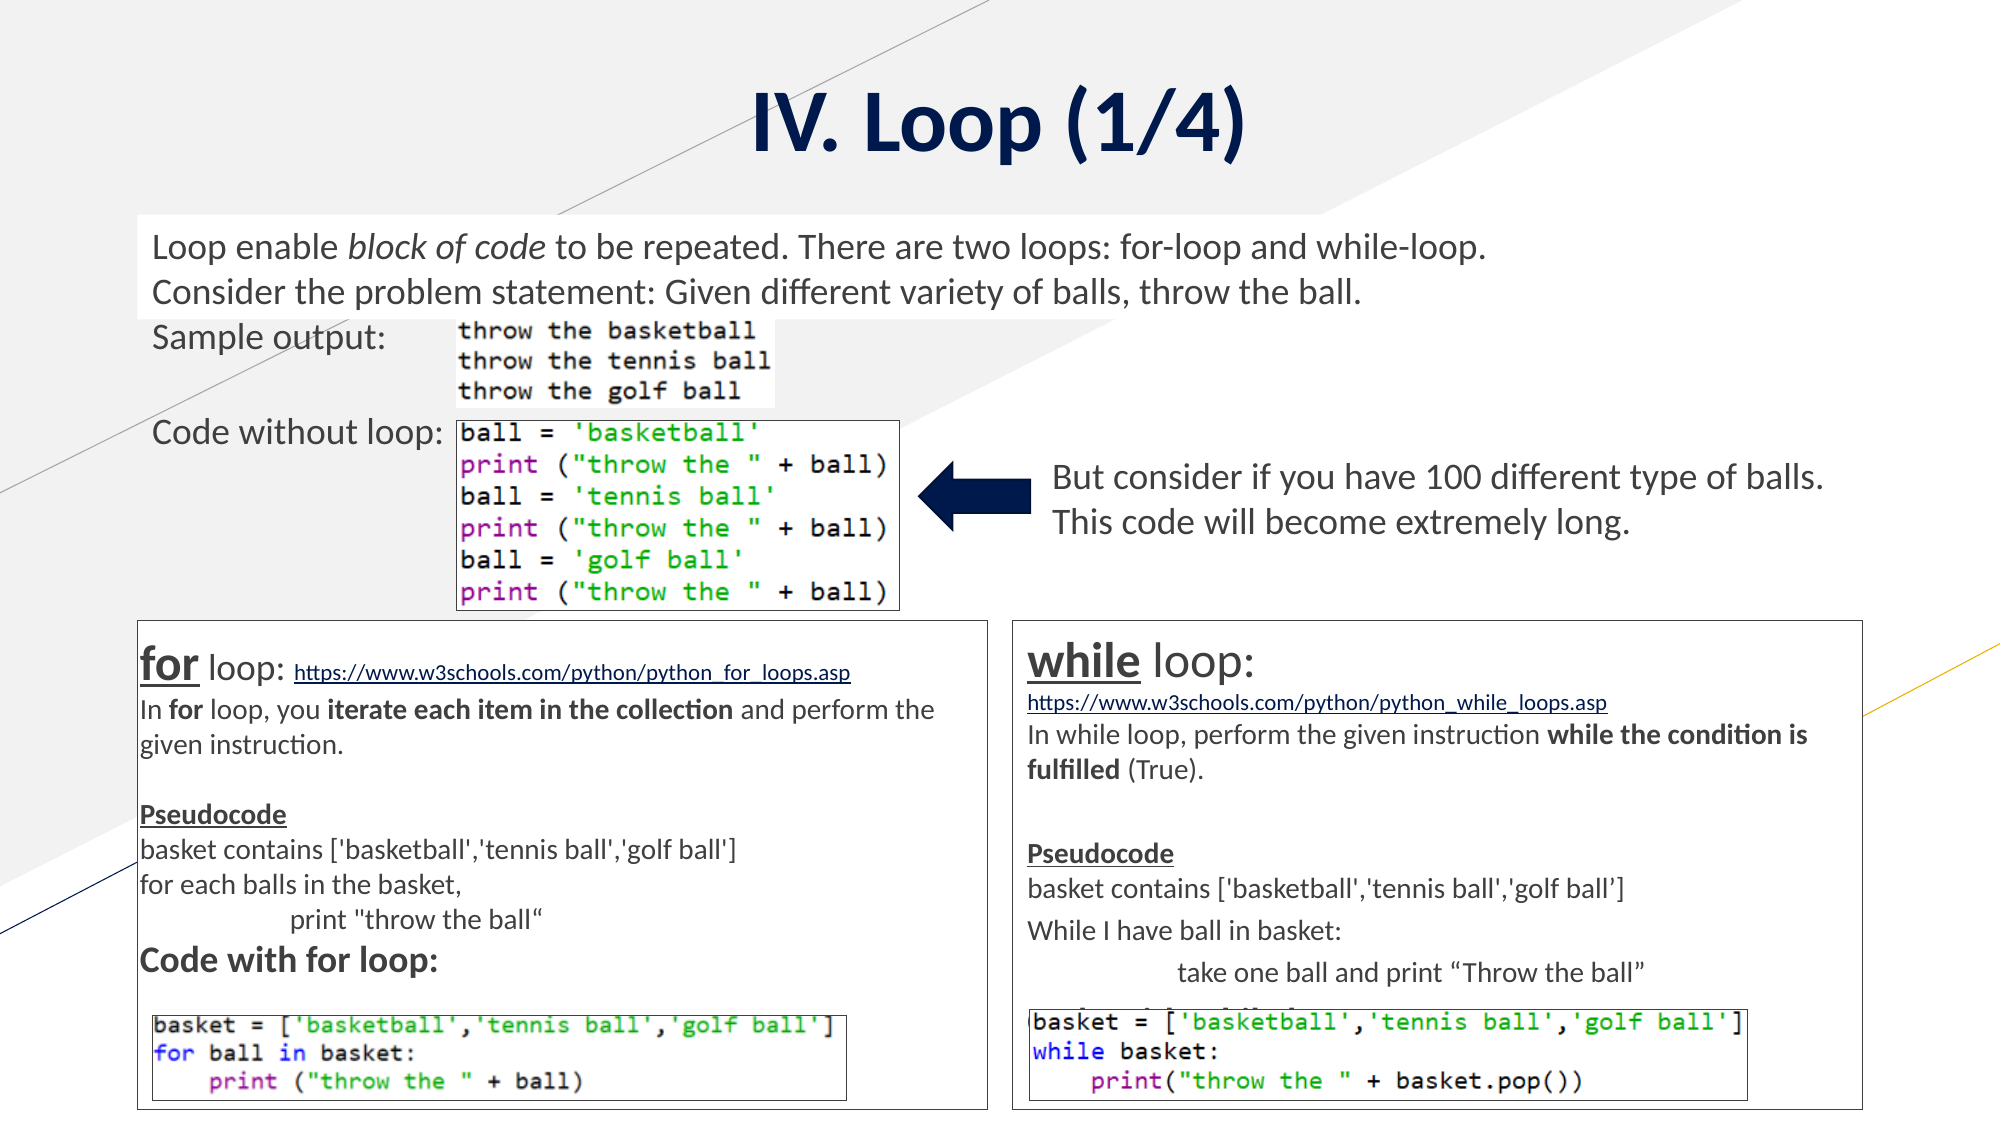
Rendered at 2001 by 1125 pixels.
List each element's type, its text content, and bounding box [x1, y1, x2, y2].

text_box while loop: https://www.w3schools.com/python/python_while_loops.asp In while loop, perform the given instruction while the condition is fulfilled (True). Pseudocode basket contains ['basketball','tennis ball','golf ball’] While I have ball in basket: take one ball and print “Throw the ball” Code with while loop: [1012, 620, 1863, 1110]
text_box Loop enable block of code to be repeated. There are two loops: for-loop and while-loop. Consider the problem statement: Given different variety of balls, throw the ball. Sample output: Code without loop: But consider if you have 100 different type of balls. This code will become extremely long. [137, 214, 1863, 320]
text_box [917, 460, 1032, 532]
picture [456, 420, 900, 611]
text_box [137, 988, 988, 1110]
picture [152, 1015, 847, 1101]
text_box for loop: https://www.w3schools.com/python/python_for_loops.asp In for loop, you iterate each item in the collection and perform the given instruction. Pseudocode basket contains ['basketball','tennis ball','golf ball'] for each balls in the basket, print "throw the ball“ Code with for loop: [124, 622, 1013, 988]
picture [456, 317, 775, 408]
text_box IV. Loop (1/4) [137, 59, 1863, 172]
picture [1029, 1009, 1748, 1101]
